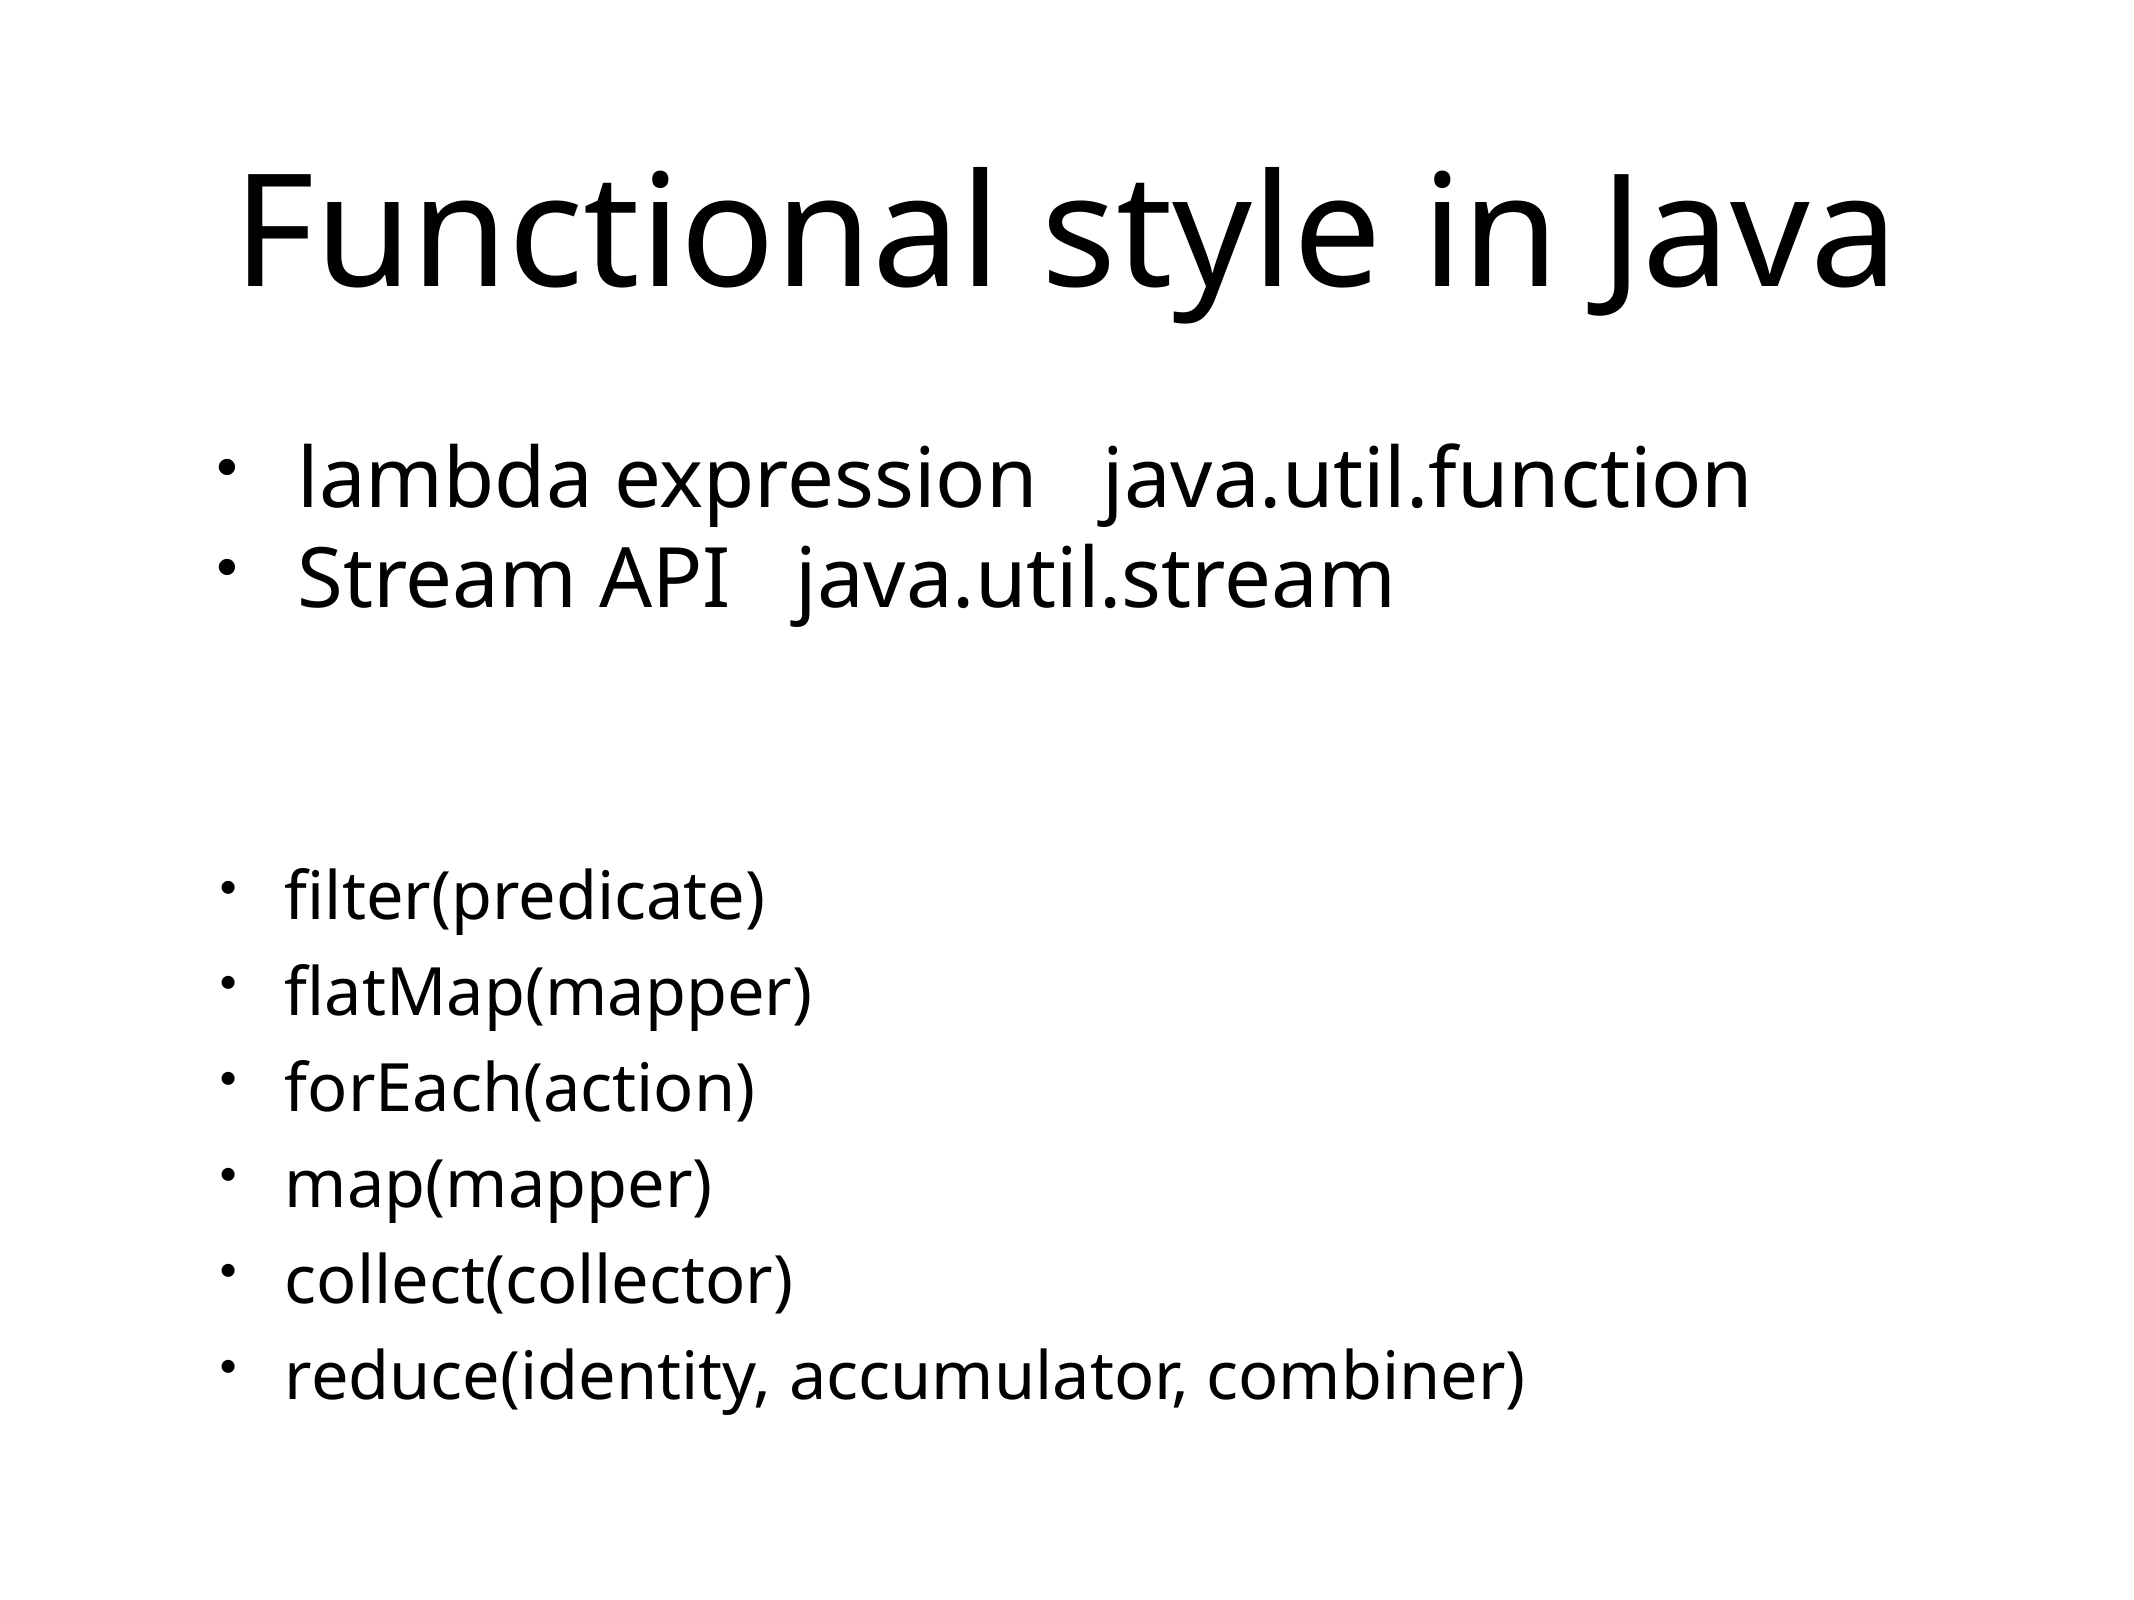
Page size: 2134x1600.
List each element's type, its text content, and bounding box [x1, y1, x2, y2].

subtitle lambda expression java.util.function Stream API java.util.stream [207, 415, 1926, 750]
text_box filter(predicate) flatMap(mapper) forEach(action) map(mapper) collect(collector) reduce(identity, accumulator, combiner) [211, 828, 2114, 1421]
title Functional style in Java [207, 121, 1926, 327]
